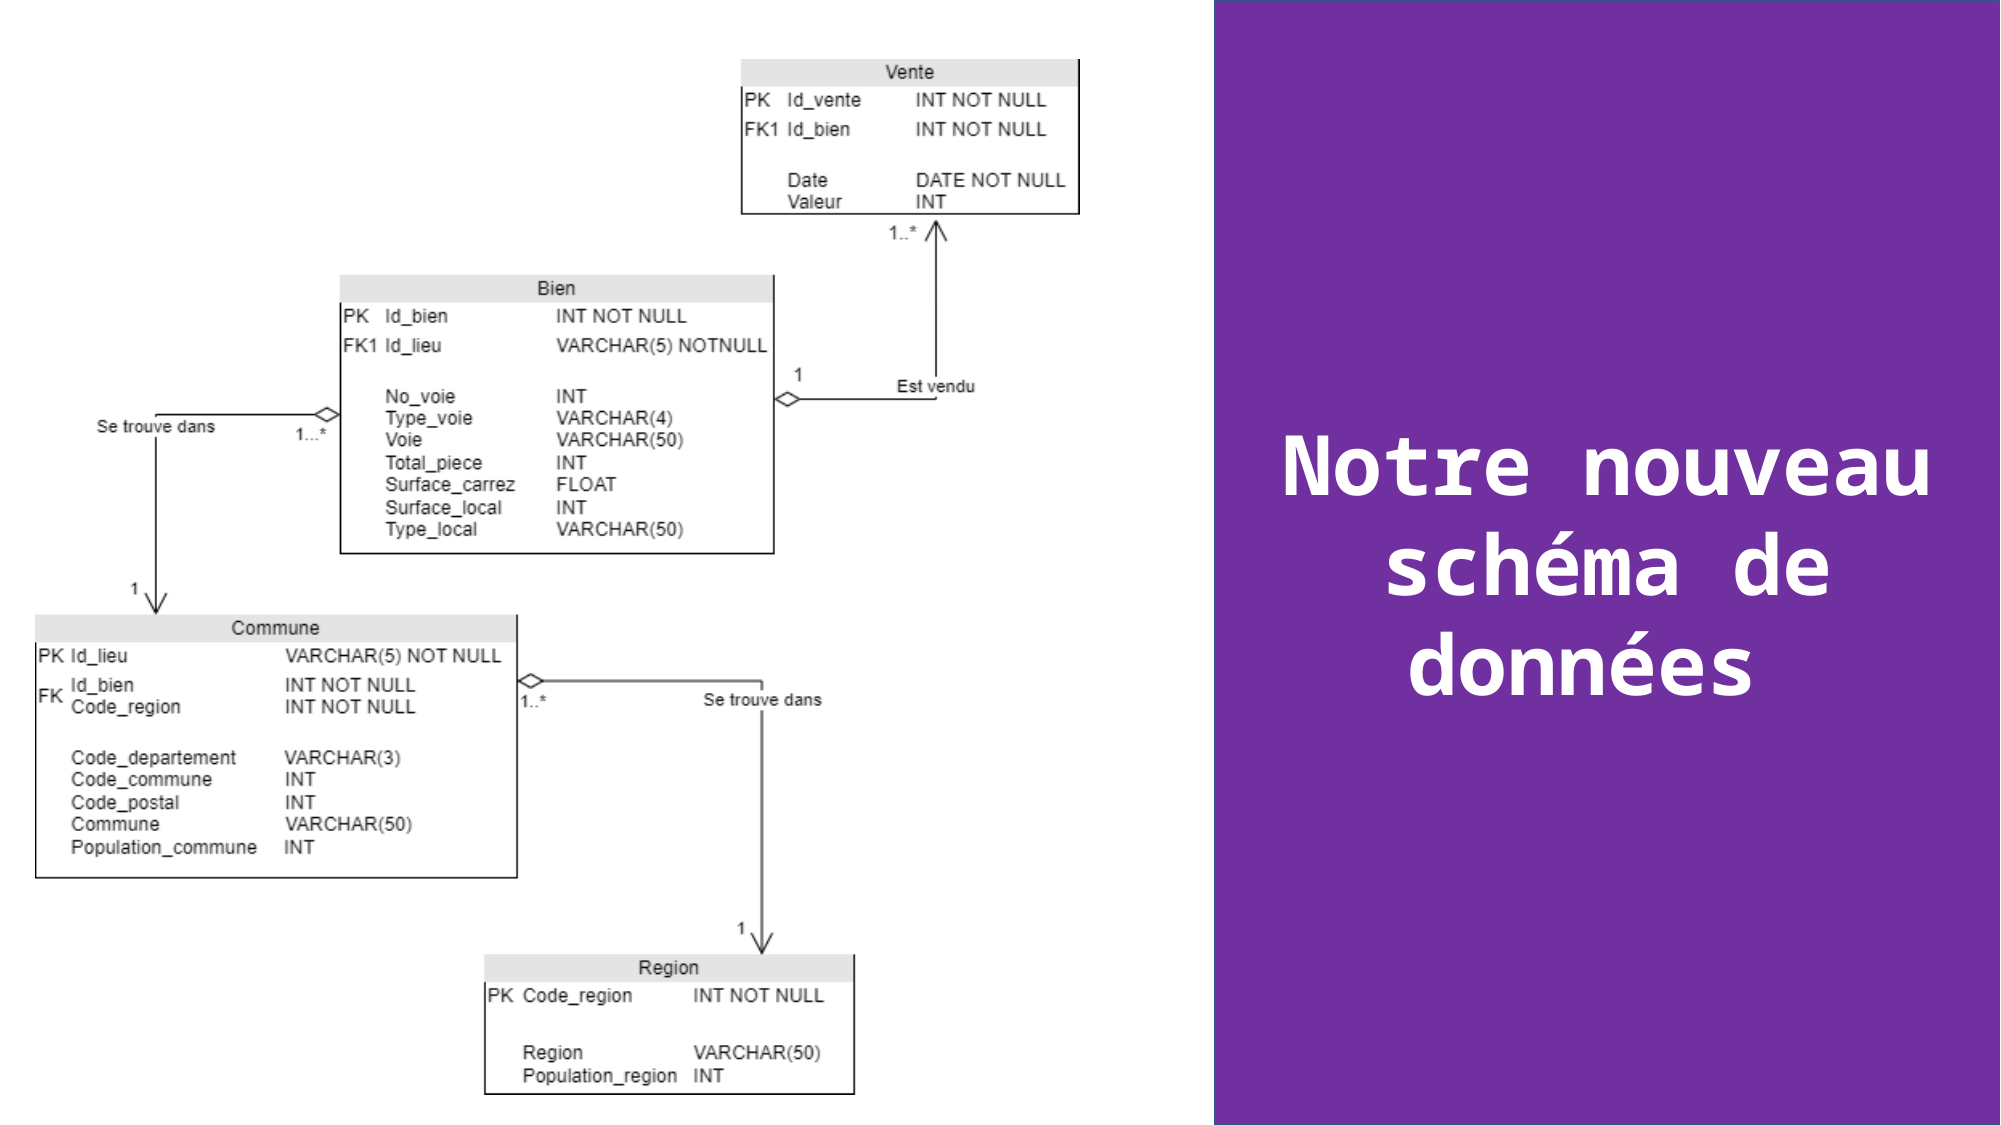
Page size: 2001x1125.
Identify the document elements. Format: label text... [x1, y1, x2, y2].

text_box Notre nouveau schéma de données [1214, 0, 2000, 1125]
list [35, 59, 1080, 1095]
